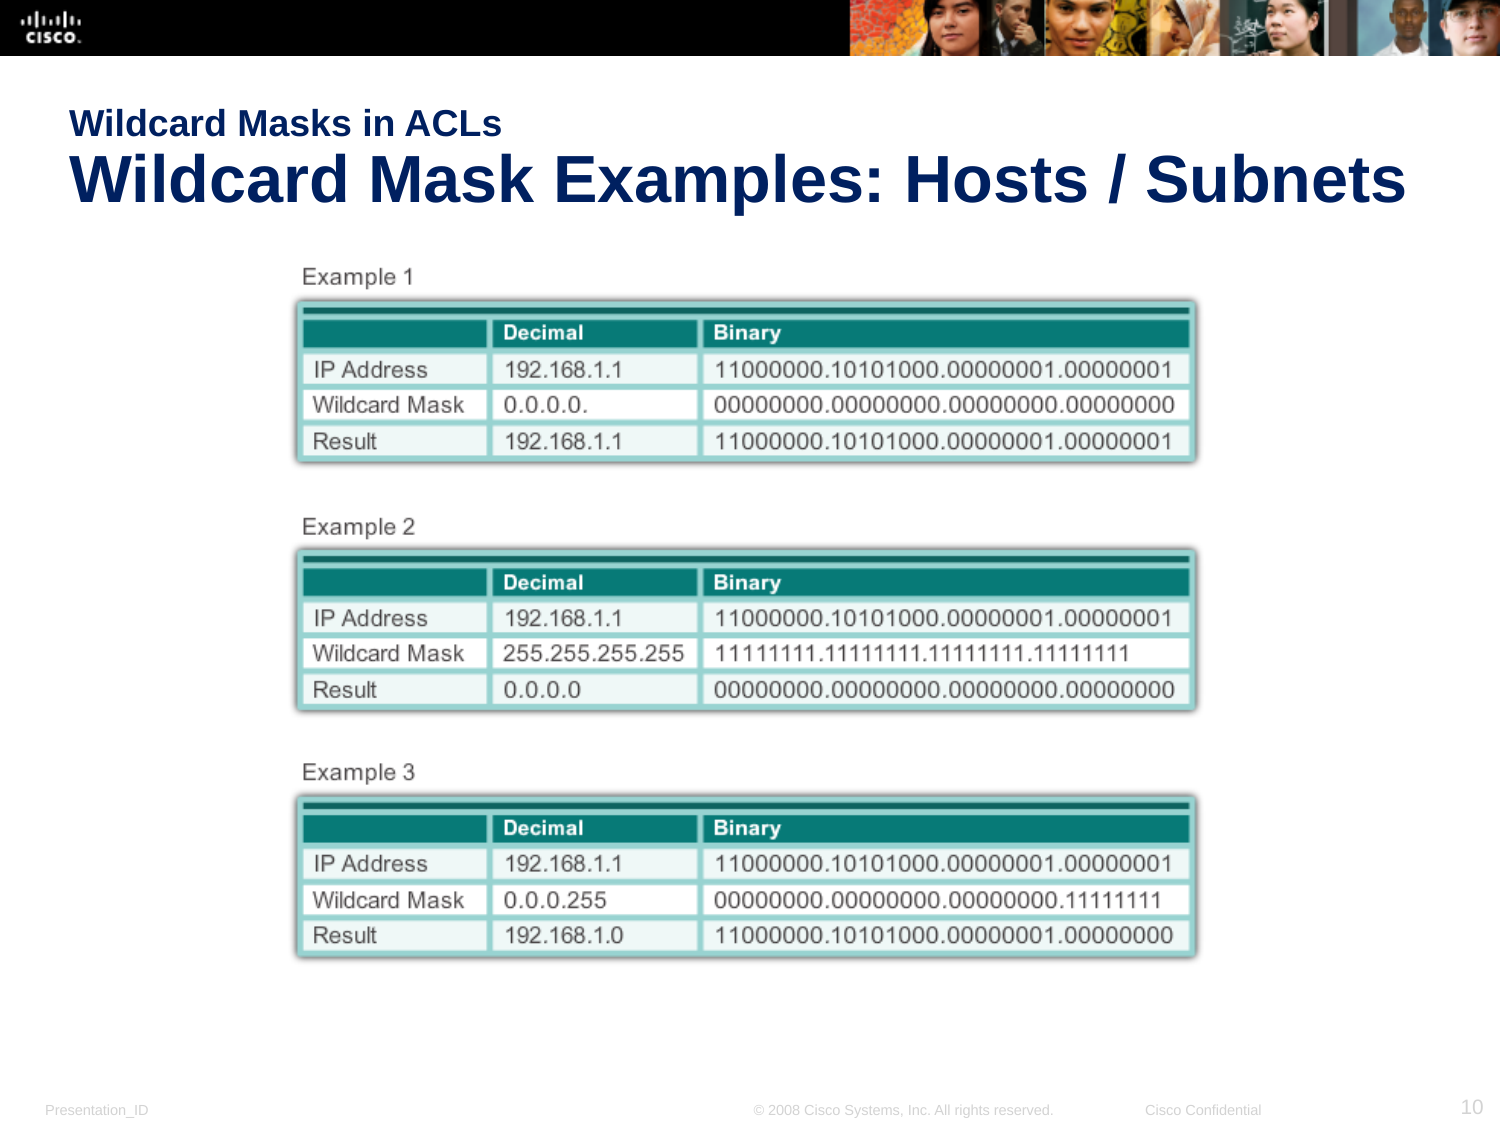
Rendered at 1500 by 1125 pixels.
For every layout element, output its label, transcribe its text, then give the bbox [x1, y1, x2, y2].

picture [0, 0, 1500, 56]
title Wildcard Masks in ACLs Wildcard Mask Examples: Hosts / Subnets [55, 80, 1444, 224]
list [90, 256, 1394, 977]
